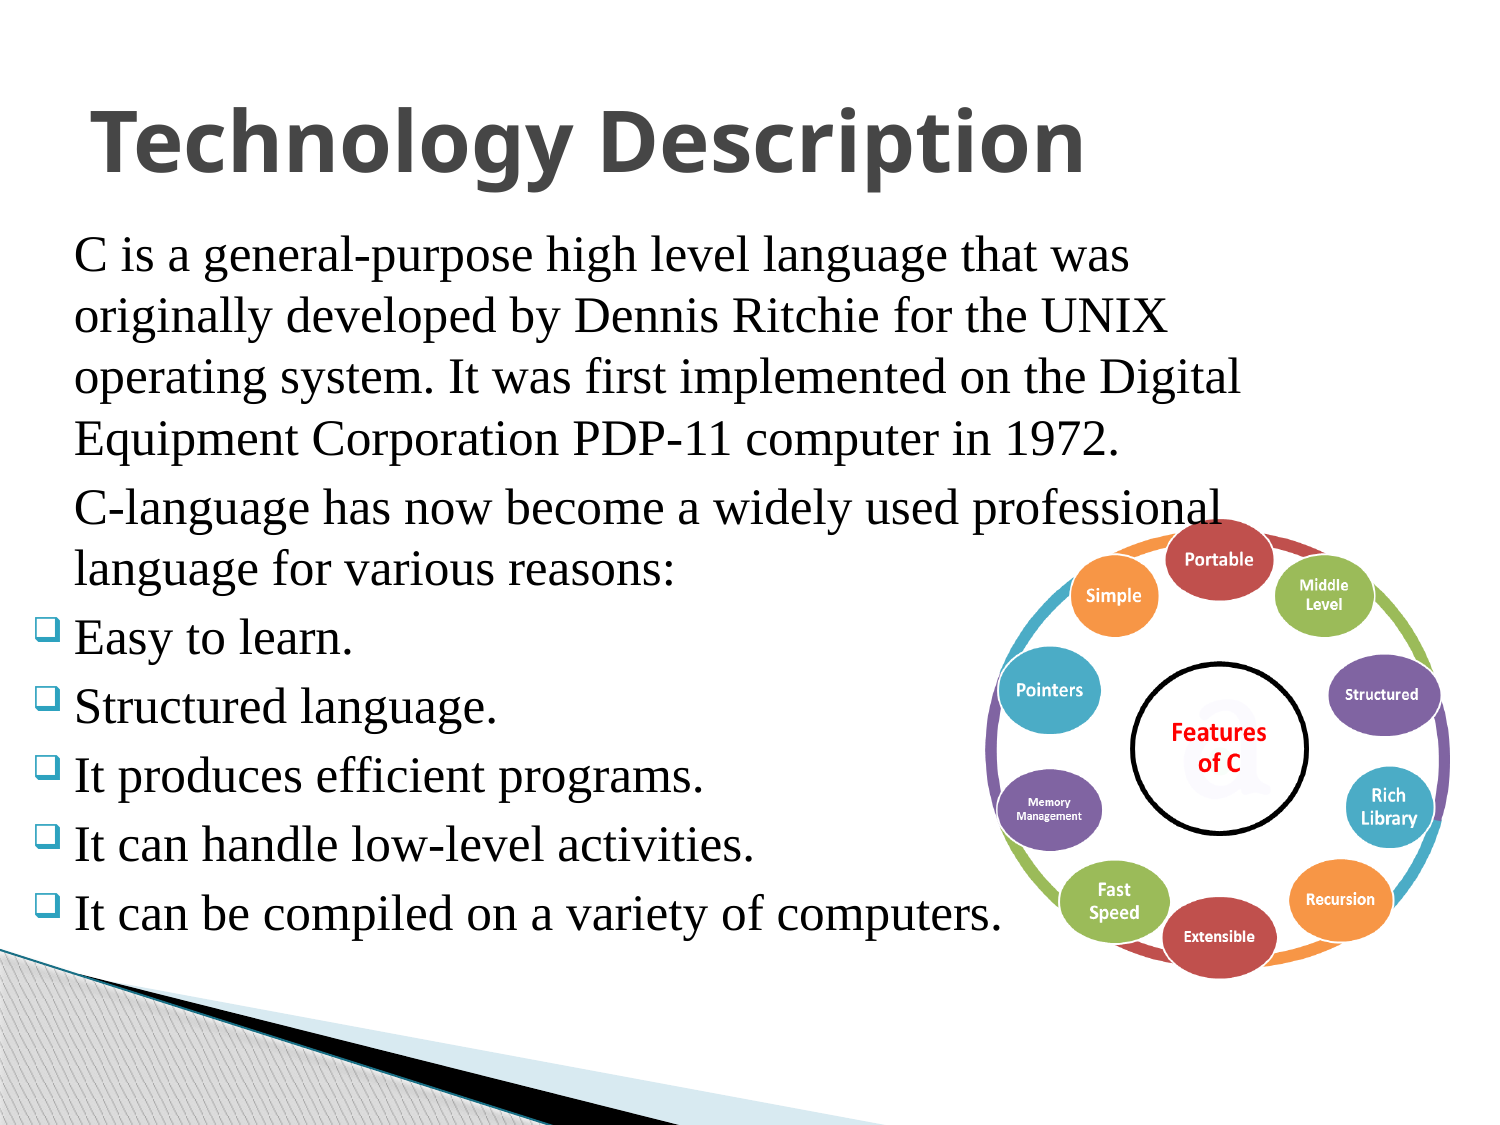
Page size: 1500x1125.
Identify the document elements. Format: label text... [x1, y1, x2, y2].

list C is a general-purpose high level language that was originally developed by Dennis Ritchie for the UNIX operating system. It was first implemented on the Digital Equipment Corporation PDP-11 computer in 1972. C-language has now become a widely used professional language for various reasons: Easy to learn. Structured language. It produces efficient programs. It can handle low-level activities. It can be compiled on a variety of computers. [0, 212, 1350, 955]
picture [824, 512, 1500, 986]
title Technology Description [75, 45, 1425, 233]
